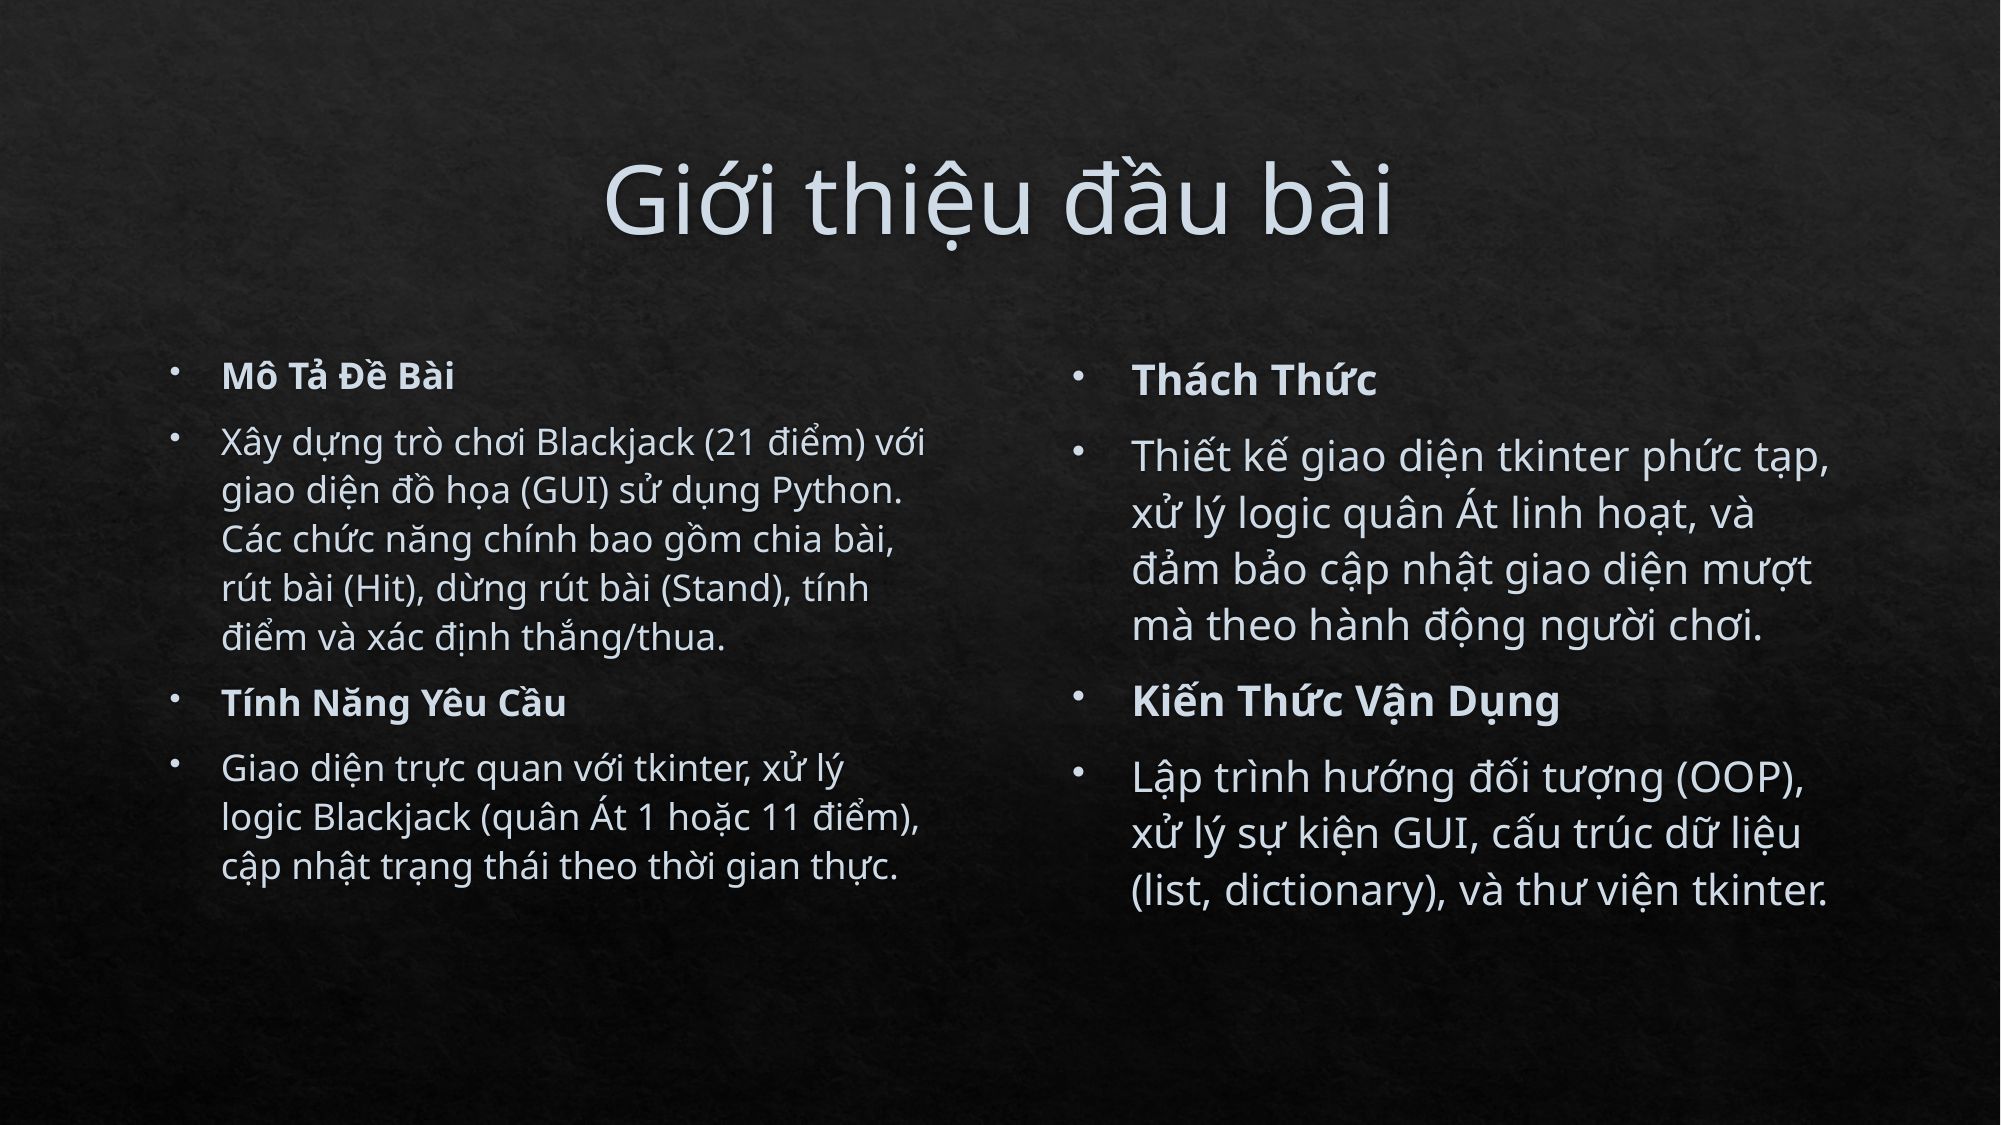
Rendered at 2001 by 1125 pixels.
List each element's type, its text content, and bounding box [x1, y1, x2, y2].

list Thách Thức Thiết kế giao diện tkinter phức tạp, xử lý logic quân Át linh hoạt, và đảm bảo cập nhật giao diện mượt mà theo hành động người chơi. Kiến Thức Vận Dụng Lập trình hướng đối tượng (OOP), xử lý sự kiện GUI, cấu trúc dữ liệu (list, dictionary), và thư viện tkinter. [1051, 340, 1849, 935]
title Giới thiệu đầu bài [149, 99, 1849, 307]
list Mô Tả Đề Bài Xây dựng trò chơi Blackjack (21 điểm) với giao diện đồ họa (GUI) sử dụng Python. Các chức năng chính bao gồm chia bài, rút bài (Hit), dừng rút bài (Stand), tính điểm và xác định thắng/thua. Tính Năng Yêu Cầu Giao diện trực quan với tkinter, xử lý logic Blackjack (quân Át 1 hoặc 11 điểm), cập nhật trạng thái theo thời gian thực. [149, 340, 947, 935]
